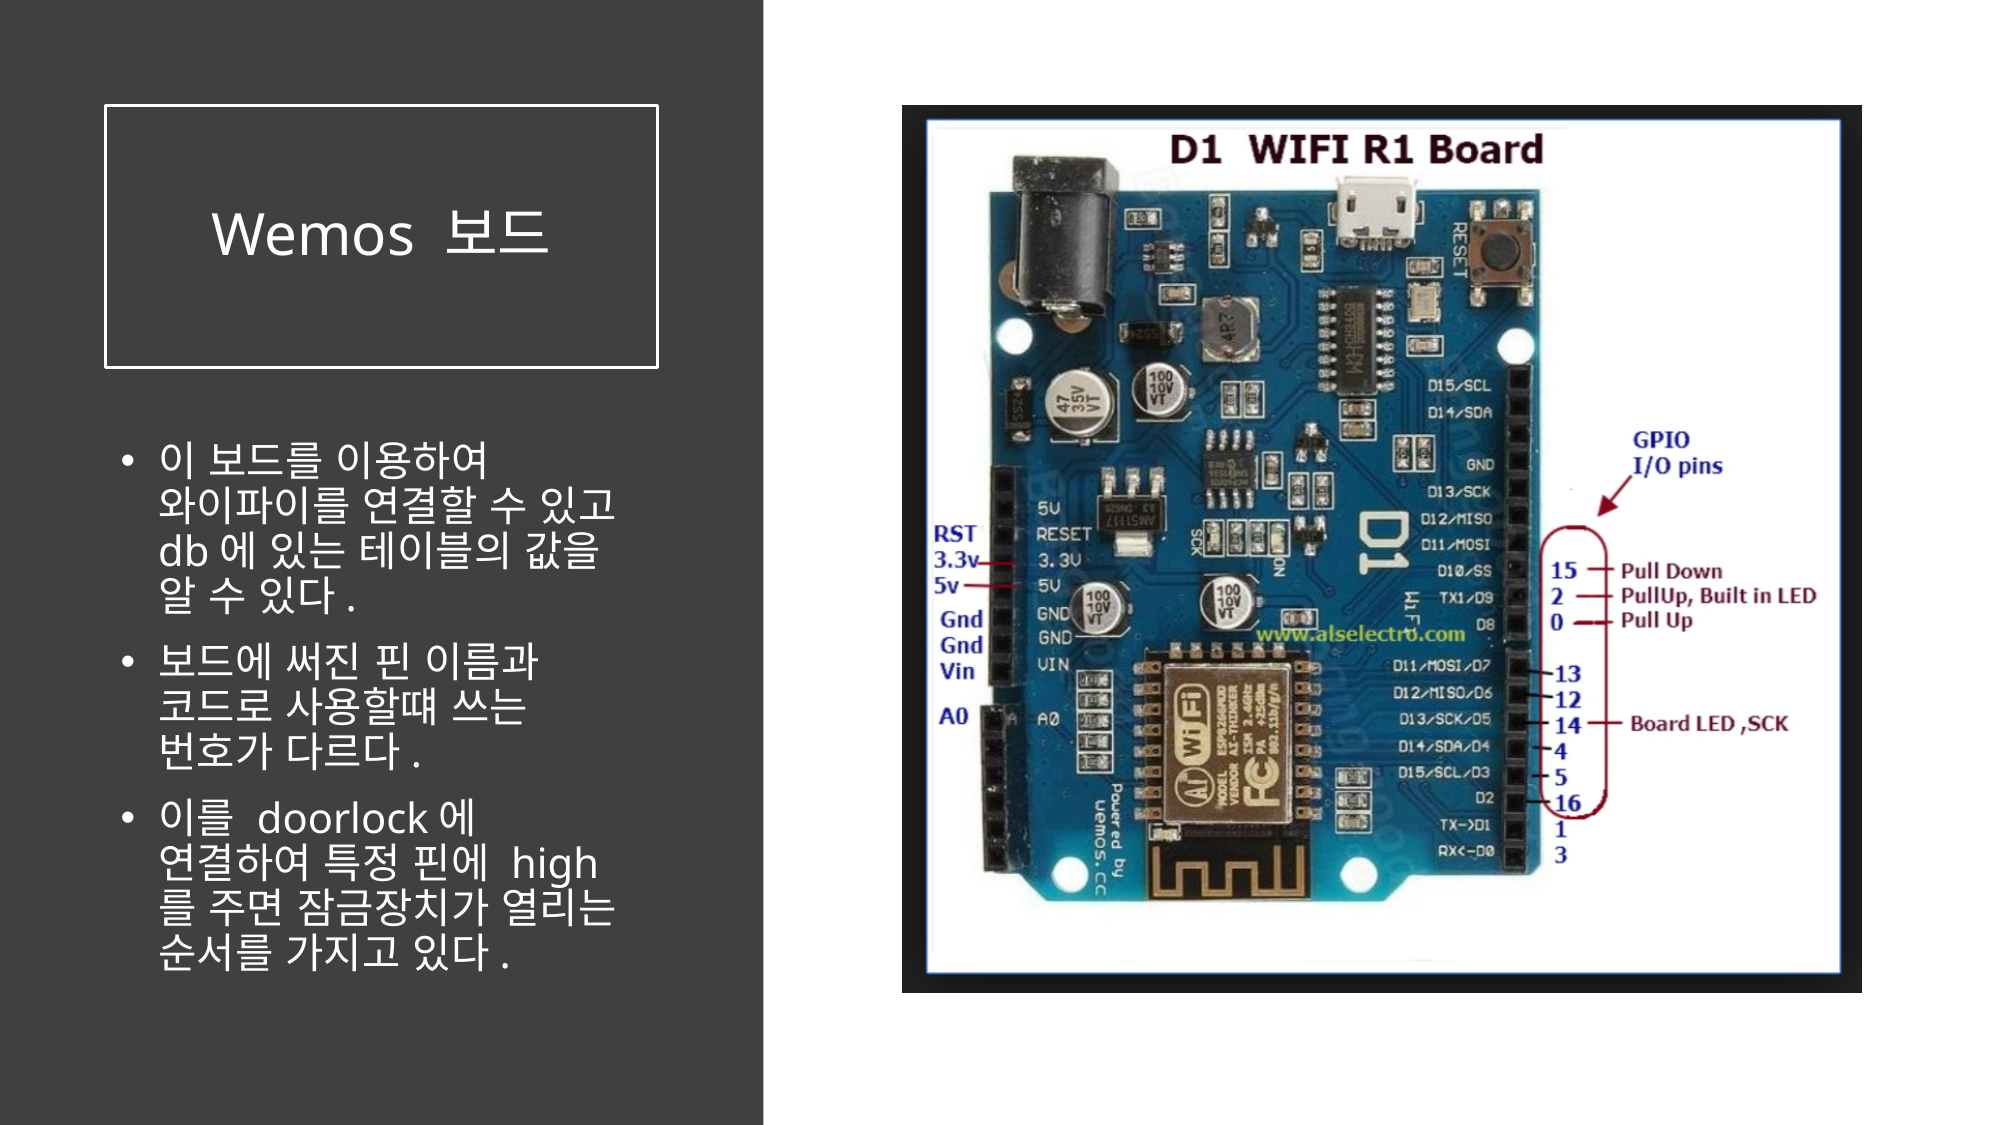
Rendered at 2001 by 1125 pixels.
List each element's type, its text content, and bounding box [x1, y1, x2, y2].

text_box [0, 0, 764, 1125]
title Wemos 보드 [105, 105, 658, 368]
picture [901, 105, 1862, 993]
list 이 보드를 이용하여 와이파이를 연결할 수 있고 db에 있는 테이블의 값을 알 수 있다. 보드에 써진 핀 이름과 코드로 사용할떄 쓰는 번호가 다르다. 이를 doorlock에 연결하여 특정 핀에 high를 주면 잠금장치가 열리는 순서를 가지고 있다. [105, 432, 658, 994]
